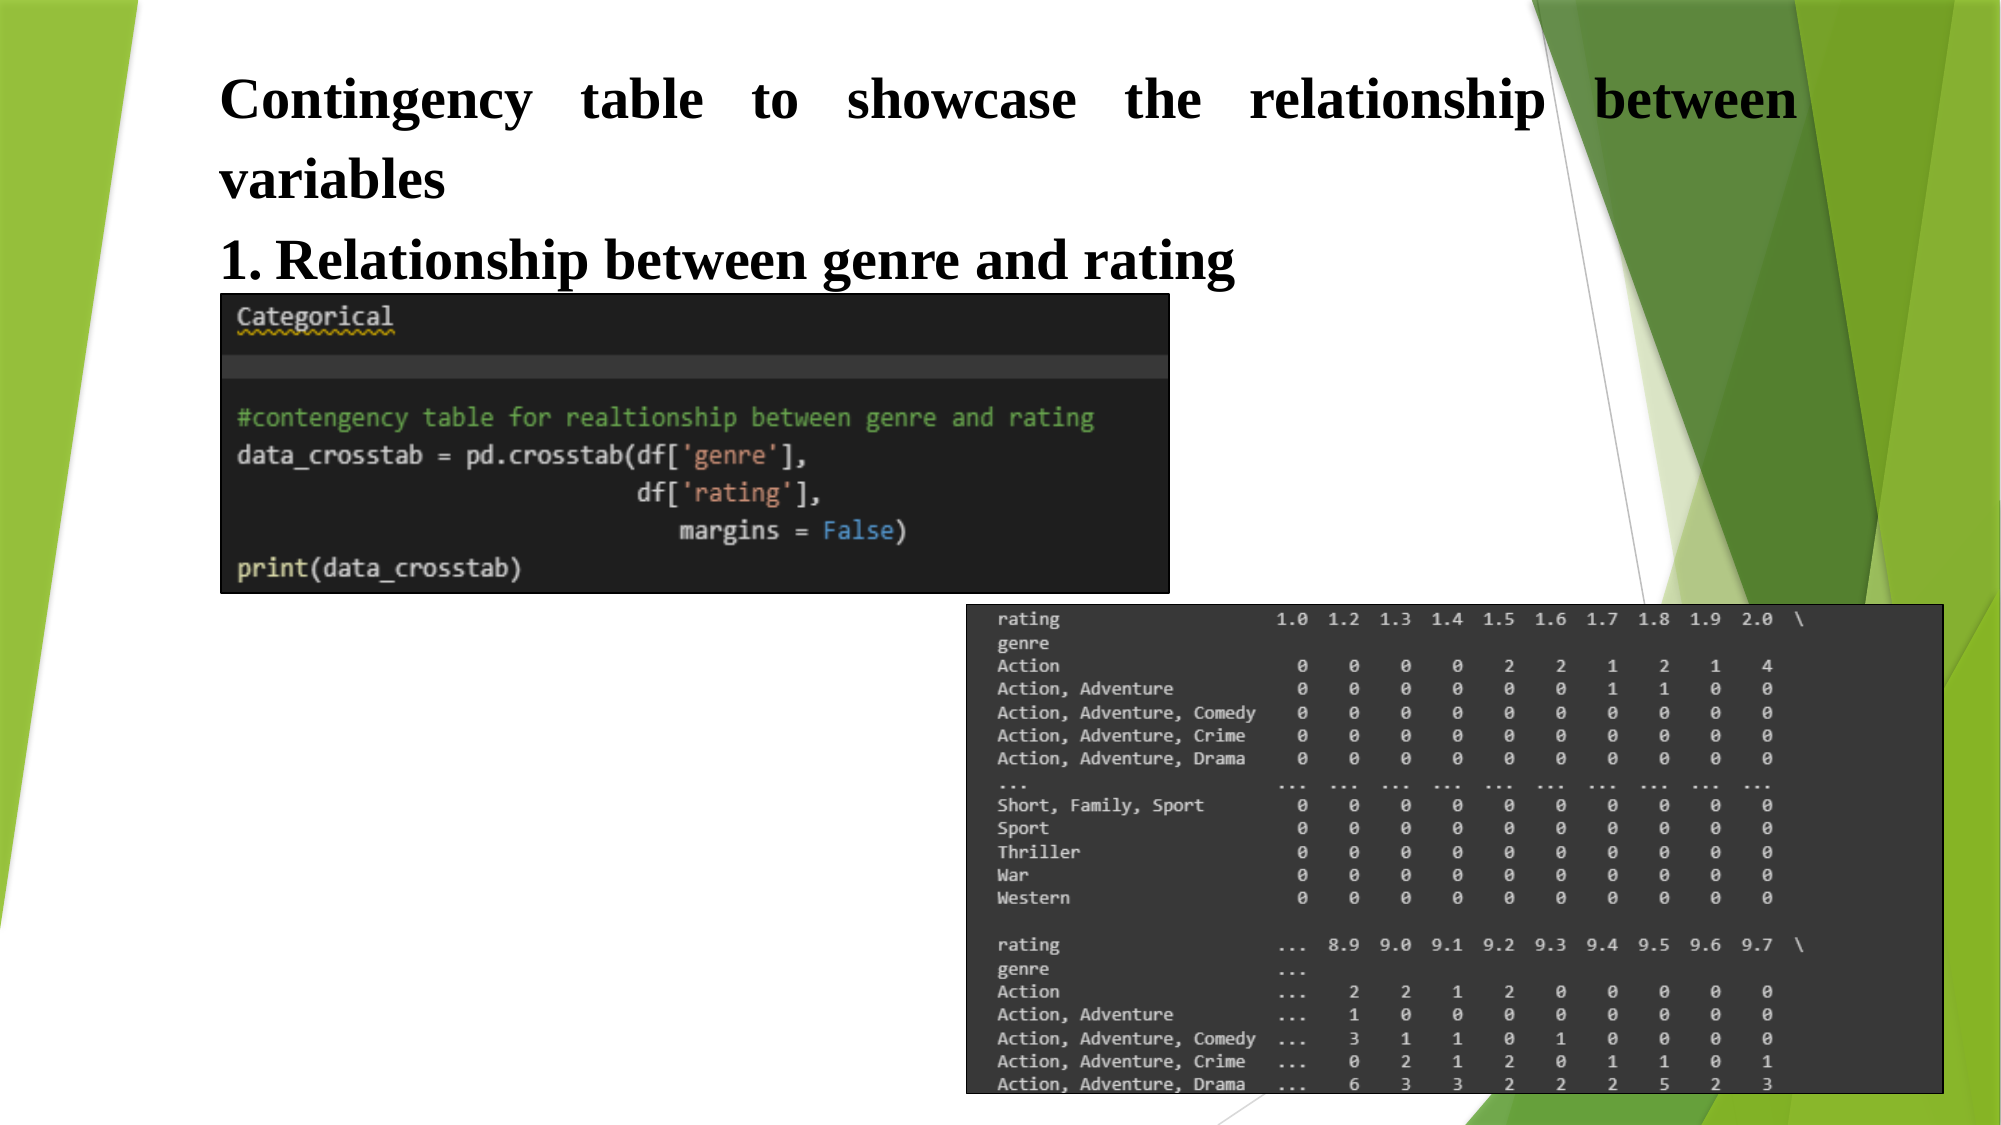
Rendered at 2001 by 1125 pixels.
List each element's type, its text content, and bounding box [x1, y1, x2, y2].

text_box Contingency table to showcase the relationship between variables Relationship between genre and rating [204, 42, 1814, 299]
picture [966, 604, 1943, 1094]
picture [220, 294, 1169, 593]
